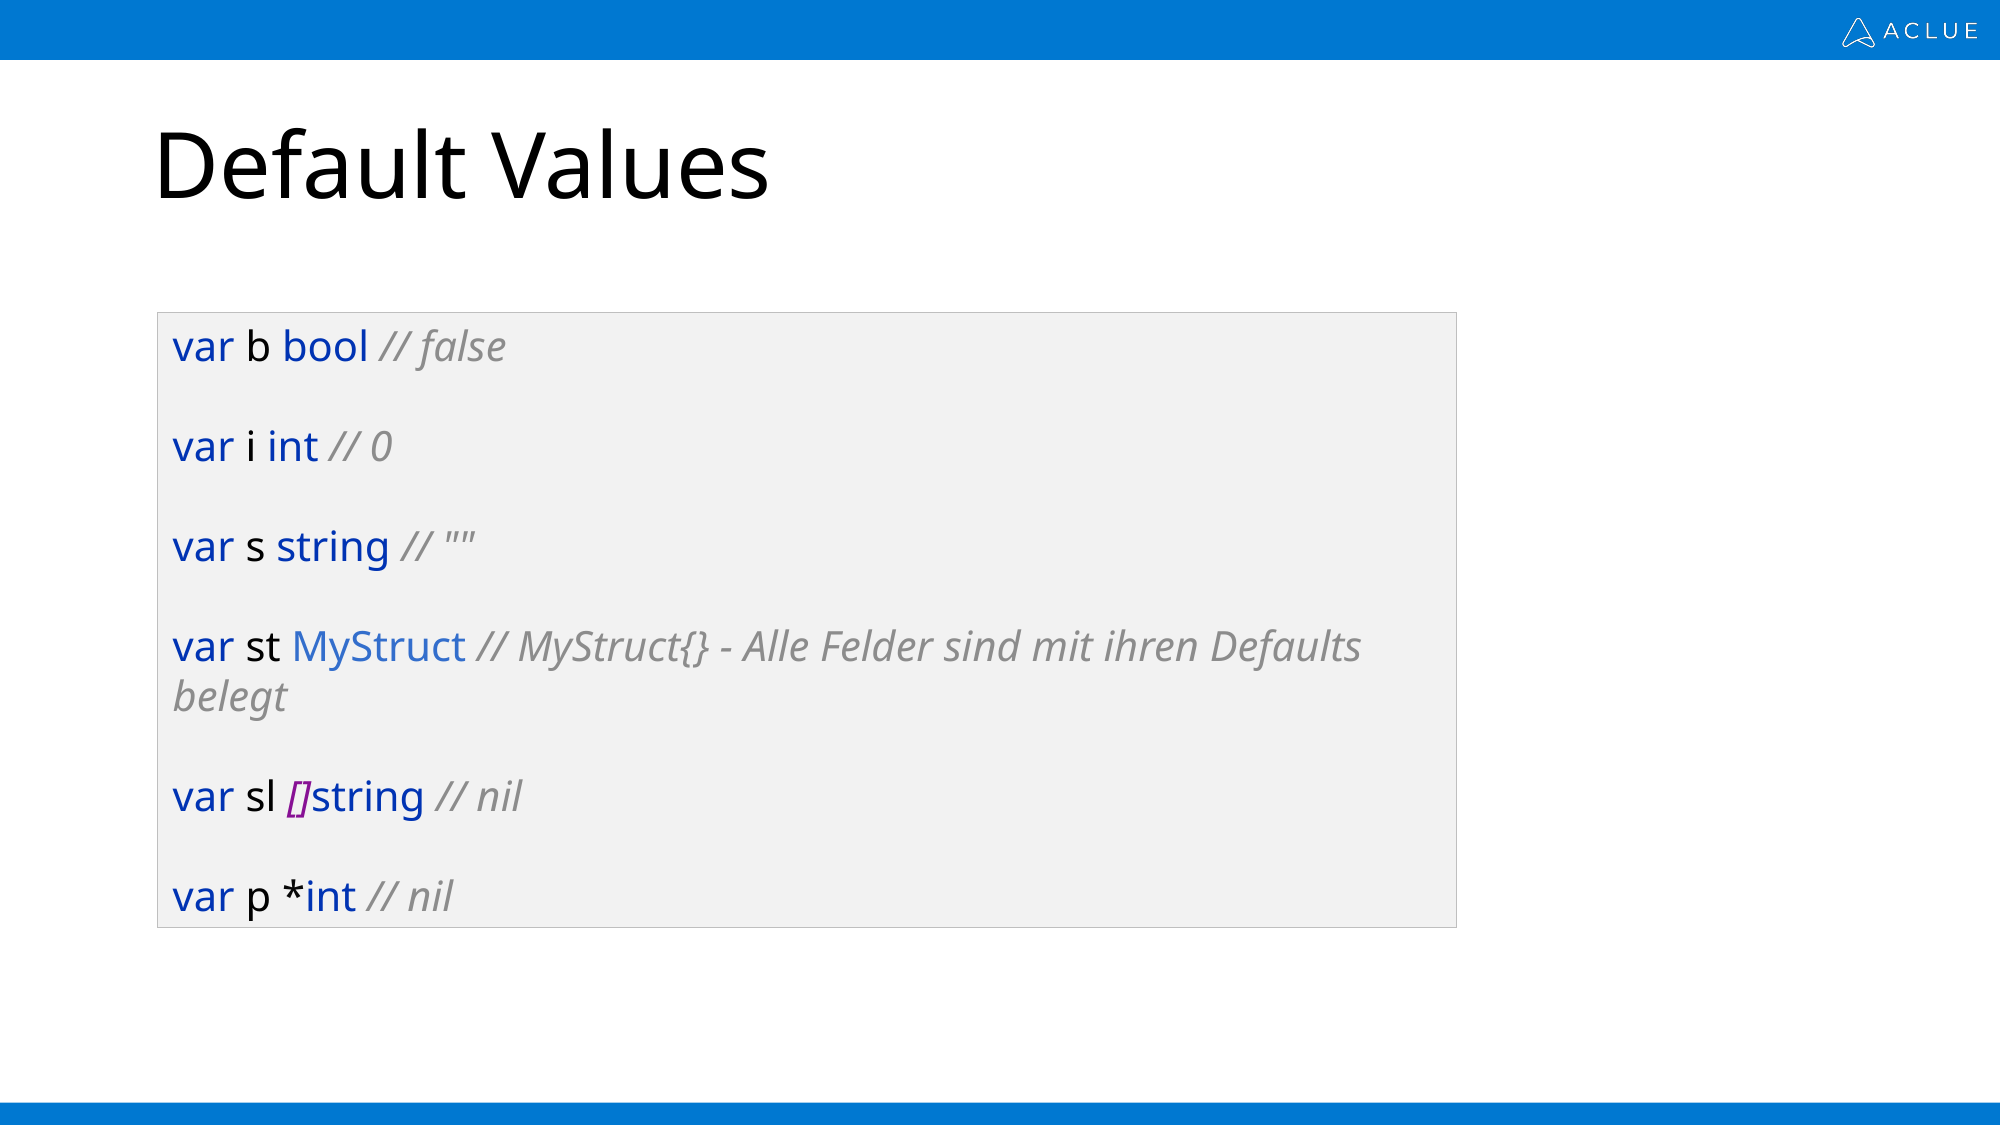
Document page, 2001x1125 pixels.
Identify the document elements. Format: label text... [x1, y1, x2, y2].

picture [1836, 8, 1989, 55]
text_box var b bool // false var i int // 0 var s string // "" var st MyStruct // MyStruct{} - Alle Felder sind mit ihren Defaults belegt var sl []string // nil var p *int // nil [157, 312, 1457, 928]
title Default Values [137, 59, 1863, 278]
